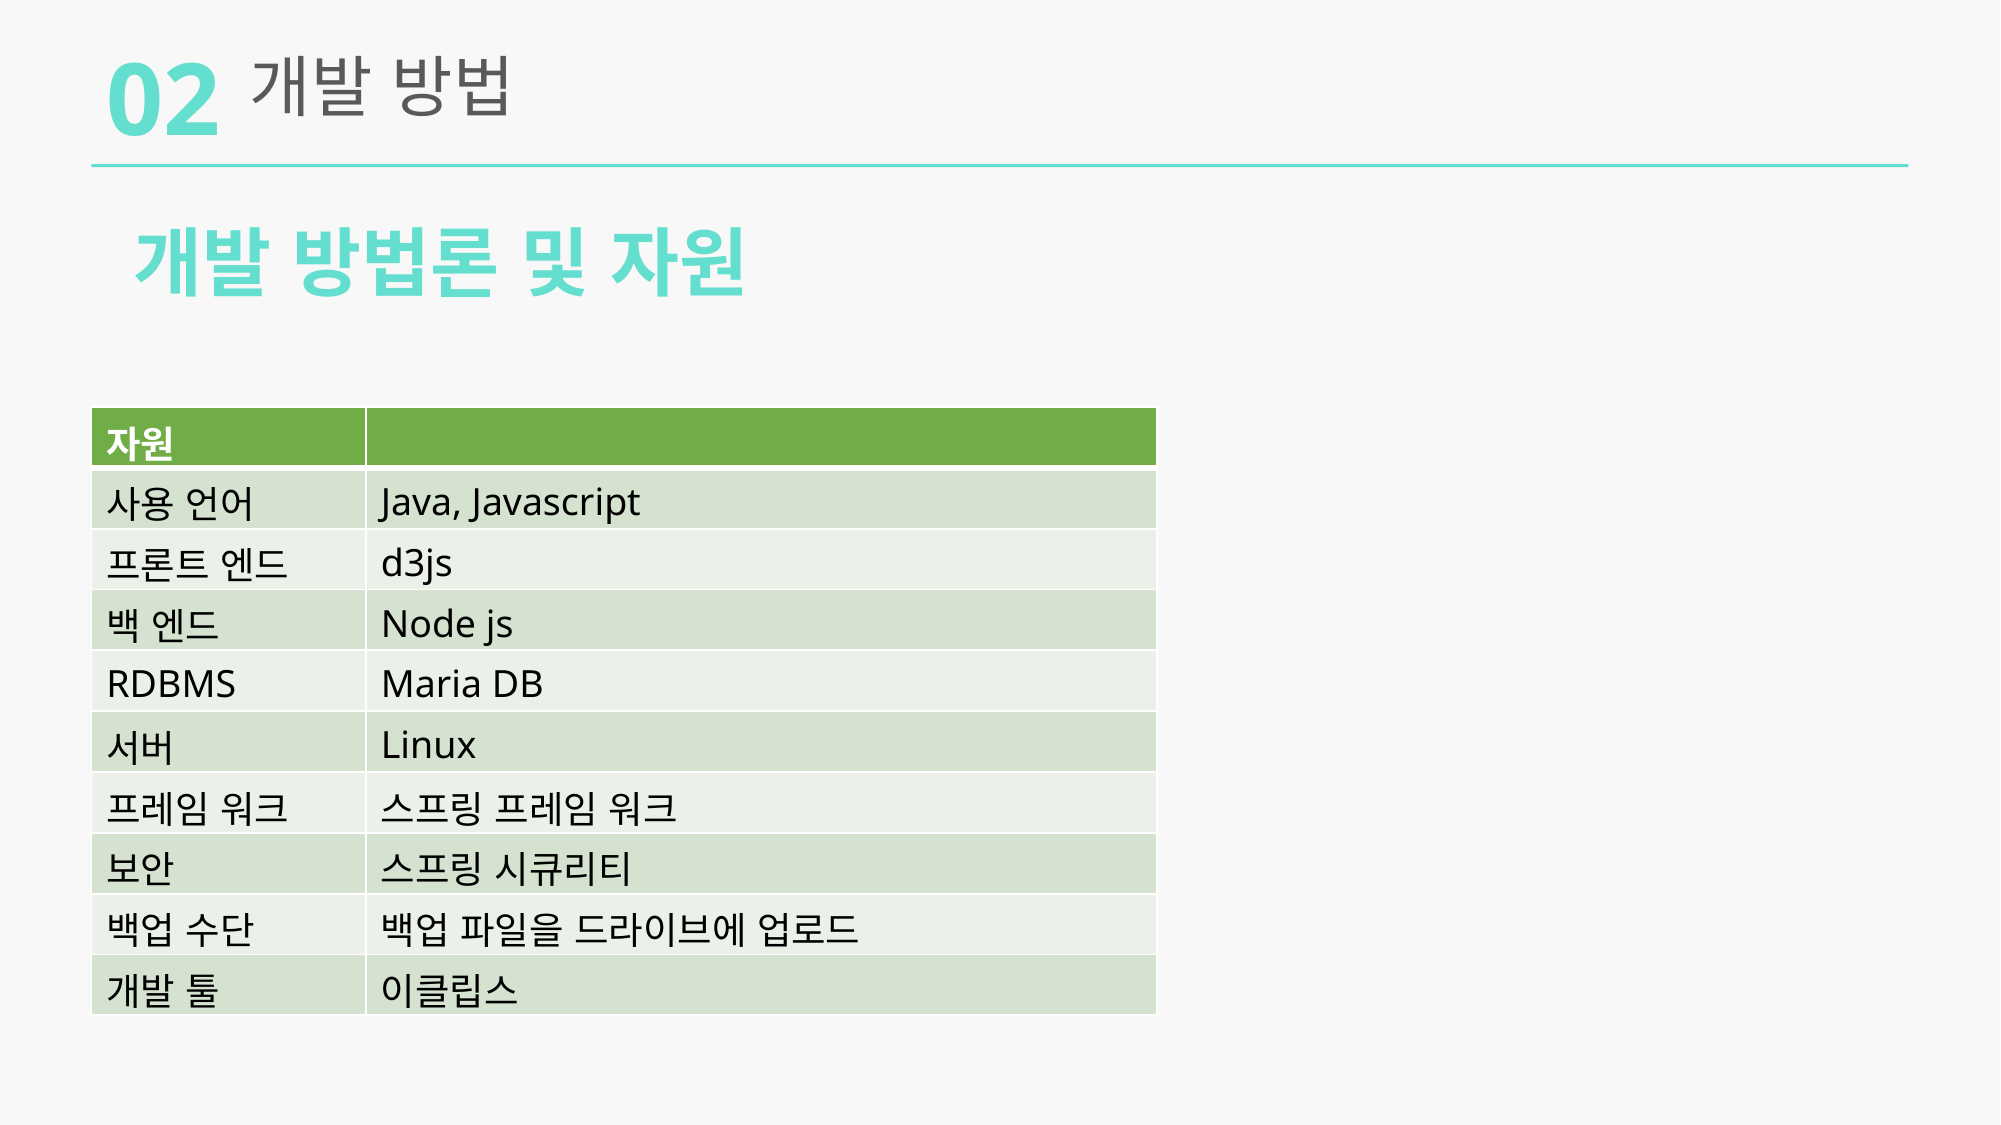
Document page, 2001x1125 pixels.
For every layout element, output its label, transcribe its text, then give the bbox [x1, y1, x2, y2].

text_box 개발 방법론 및 자원 [118, 208, 764, 314]
table_cell 스프링 프레임 워크 [367, 773, 1156, 832]
table_cell Linux [367, 712, 1156, 771]
table_cell 백업 수단 [92, 895, 365, 954]
table_cell d3js [367, 530, 1156, 589]
table_cell 프레임 워크 [92, 773, 365, 832]
table_header [367, 408, 1156, 465]
table_cell 보안 [92, 834, 365, 893]
table_cell 프론트 엔드 [92, 530, 365, 589]
table_cell Maria DB [367, 651, 1156, 710]
table_cell 개발 툴 [92, 955, 365, 1014]
table_cell 서버 [92, 712, 365, 771]
text_box [90, 163, 1909, 168]
table_header 자원 [92, 408, 365, 465]
table_cell Node js [367, 590, 1156, 649]
table_cell 백 엔드 [92, 590, 365, 649]
table_cell RDBMS [92, 651, 365, 710]
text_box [91, 27, 1031, 165]
table_cell Java, Javascript [367, 471, 1156, 528]
table_cell 사용 언어 [92, 471, 365, 528]
table_cell 백업 파일을 드라이브에 업로드 [367, 895, 1156, 954]
table_cell 스프링 시큐리티 [367, 834, 1156, 893]
table_cell 이클립스 [367, 955, 1156, 1014]
